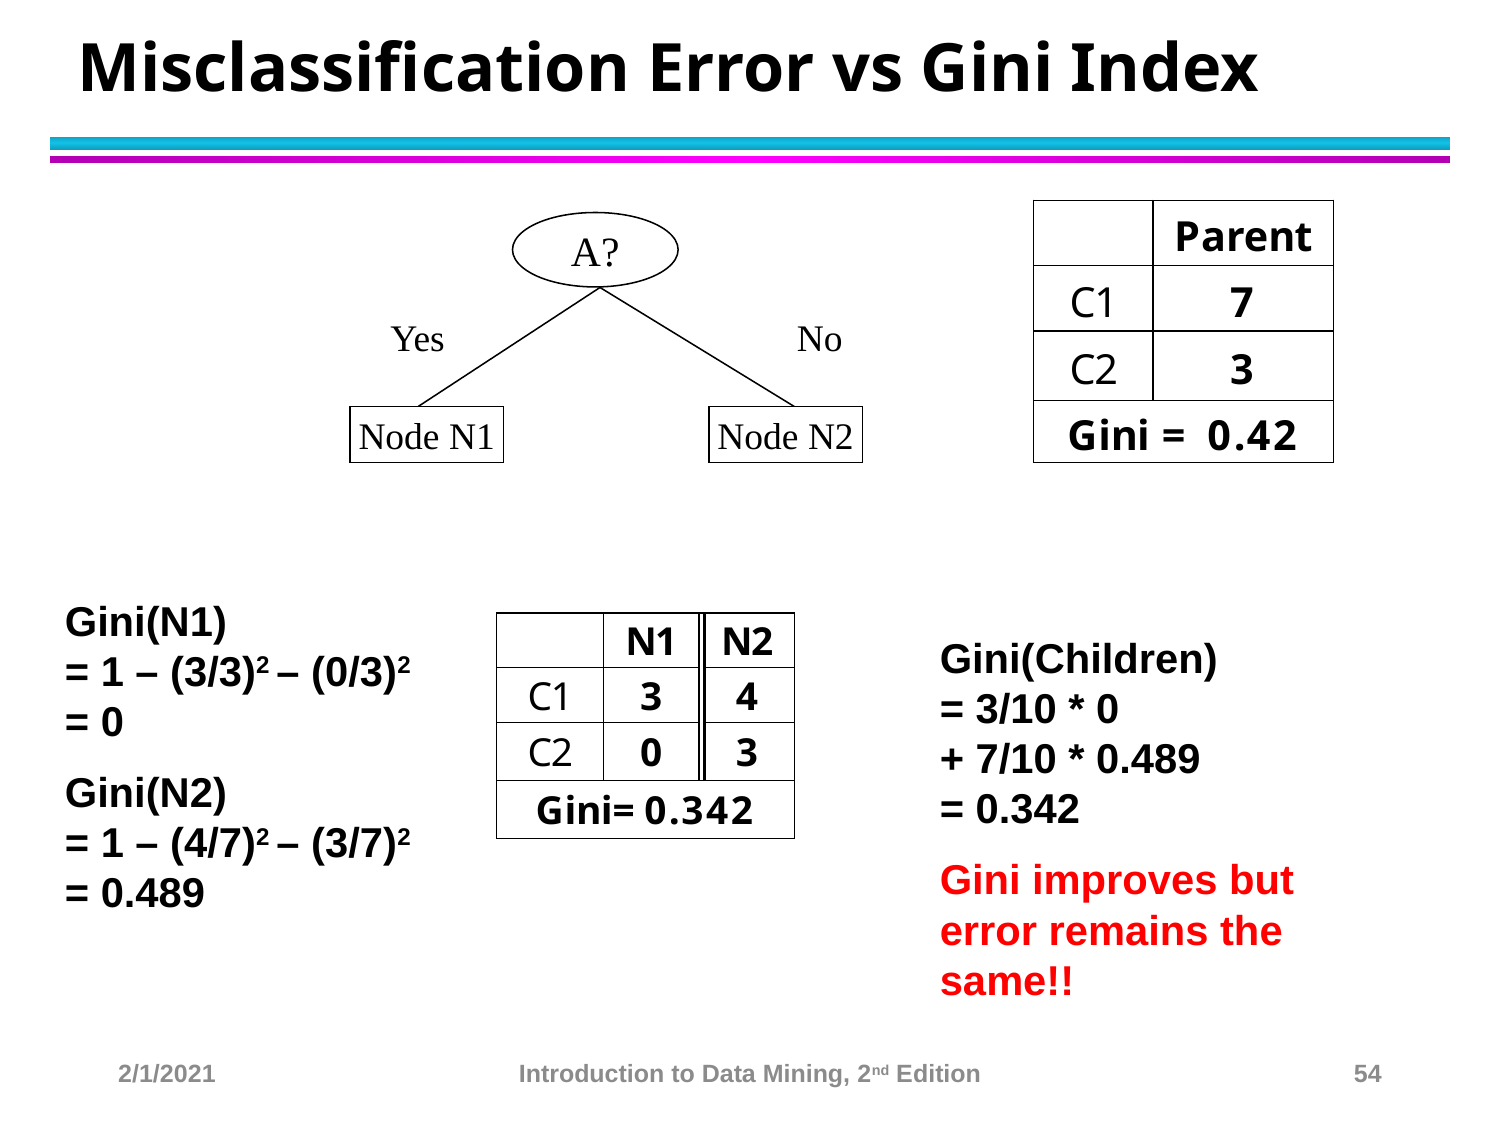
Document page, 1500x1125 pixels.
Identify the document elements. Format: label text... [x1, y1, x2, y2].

footer Introduction to Data Mining, 2nd Edition [496, 1042, 1004, 1103]
text_box Node N1 [349, 406, 504, 463]
slide_number 54 [1059, 1042, 1397, 1103]
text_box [1023, 199, 1348, 511]
title Misclassification Error vs Gini Index [62, 24, 1421, 113]
text_box A? [512, 212, 679, 287]
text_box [487, 612, 801, 855]
text_box Node N2 [708, 406, 863, 463]
text_box Yes [375, 306, 460, 367]
text_box Gini(Children) = 3/10 * 0 + 7/10 * 0.489 = 0.342 Gini improves but error remains the same!! [924, 624, 1325, 1011]
text_box Gini(N1) = 1 – (3/3)2 – (0/3)2 = 0 Gini(N2) = 1 – (4/7)2 – (3/7)2 = 0.489 [50, 587, 450, 924]
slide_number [103, 1042, 441, 1103]
text_box No [782, 306, 858, 367]
